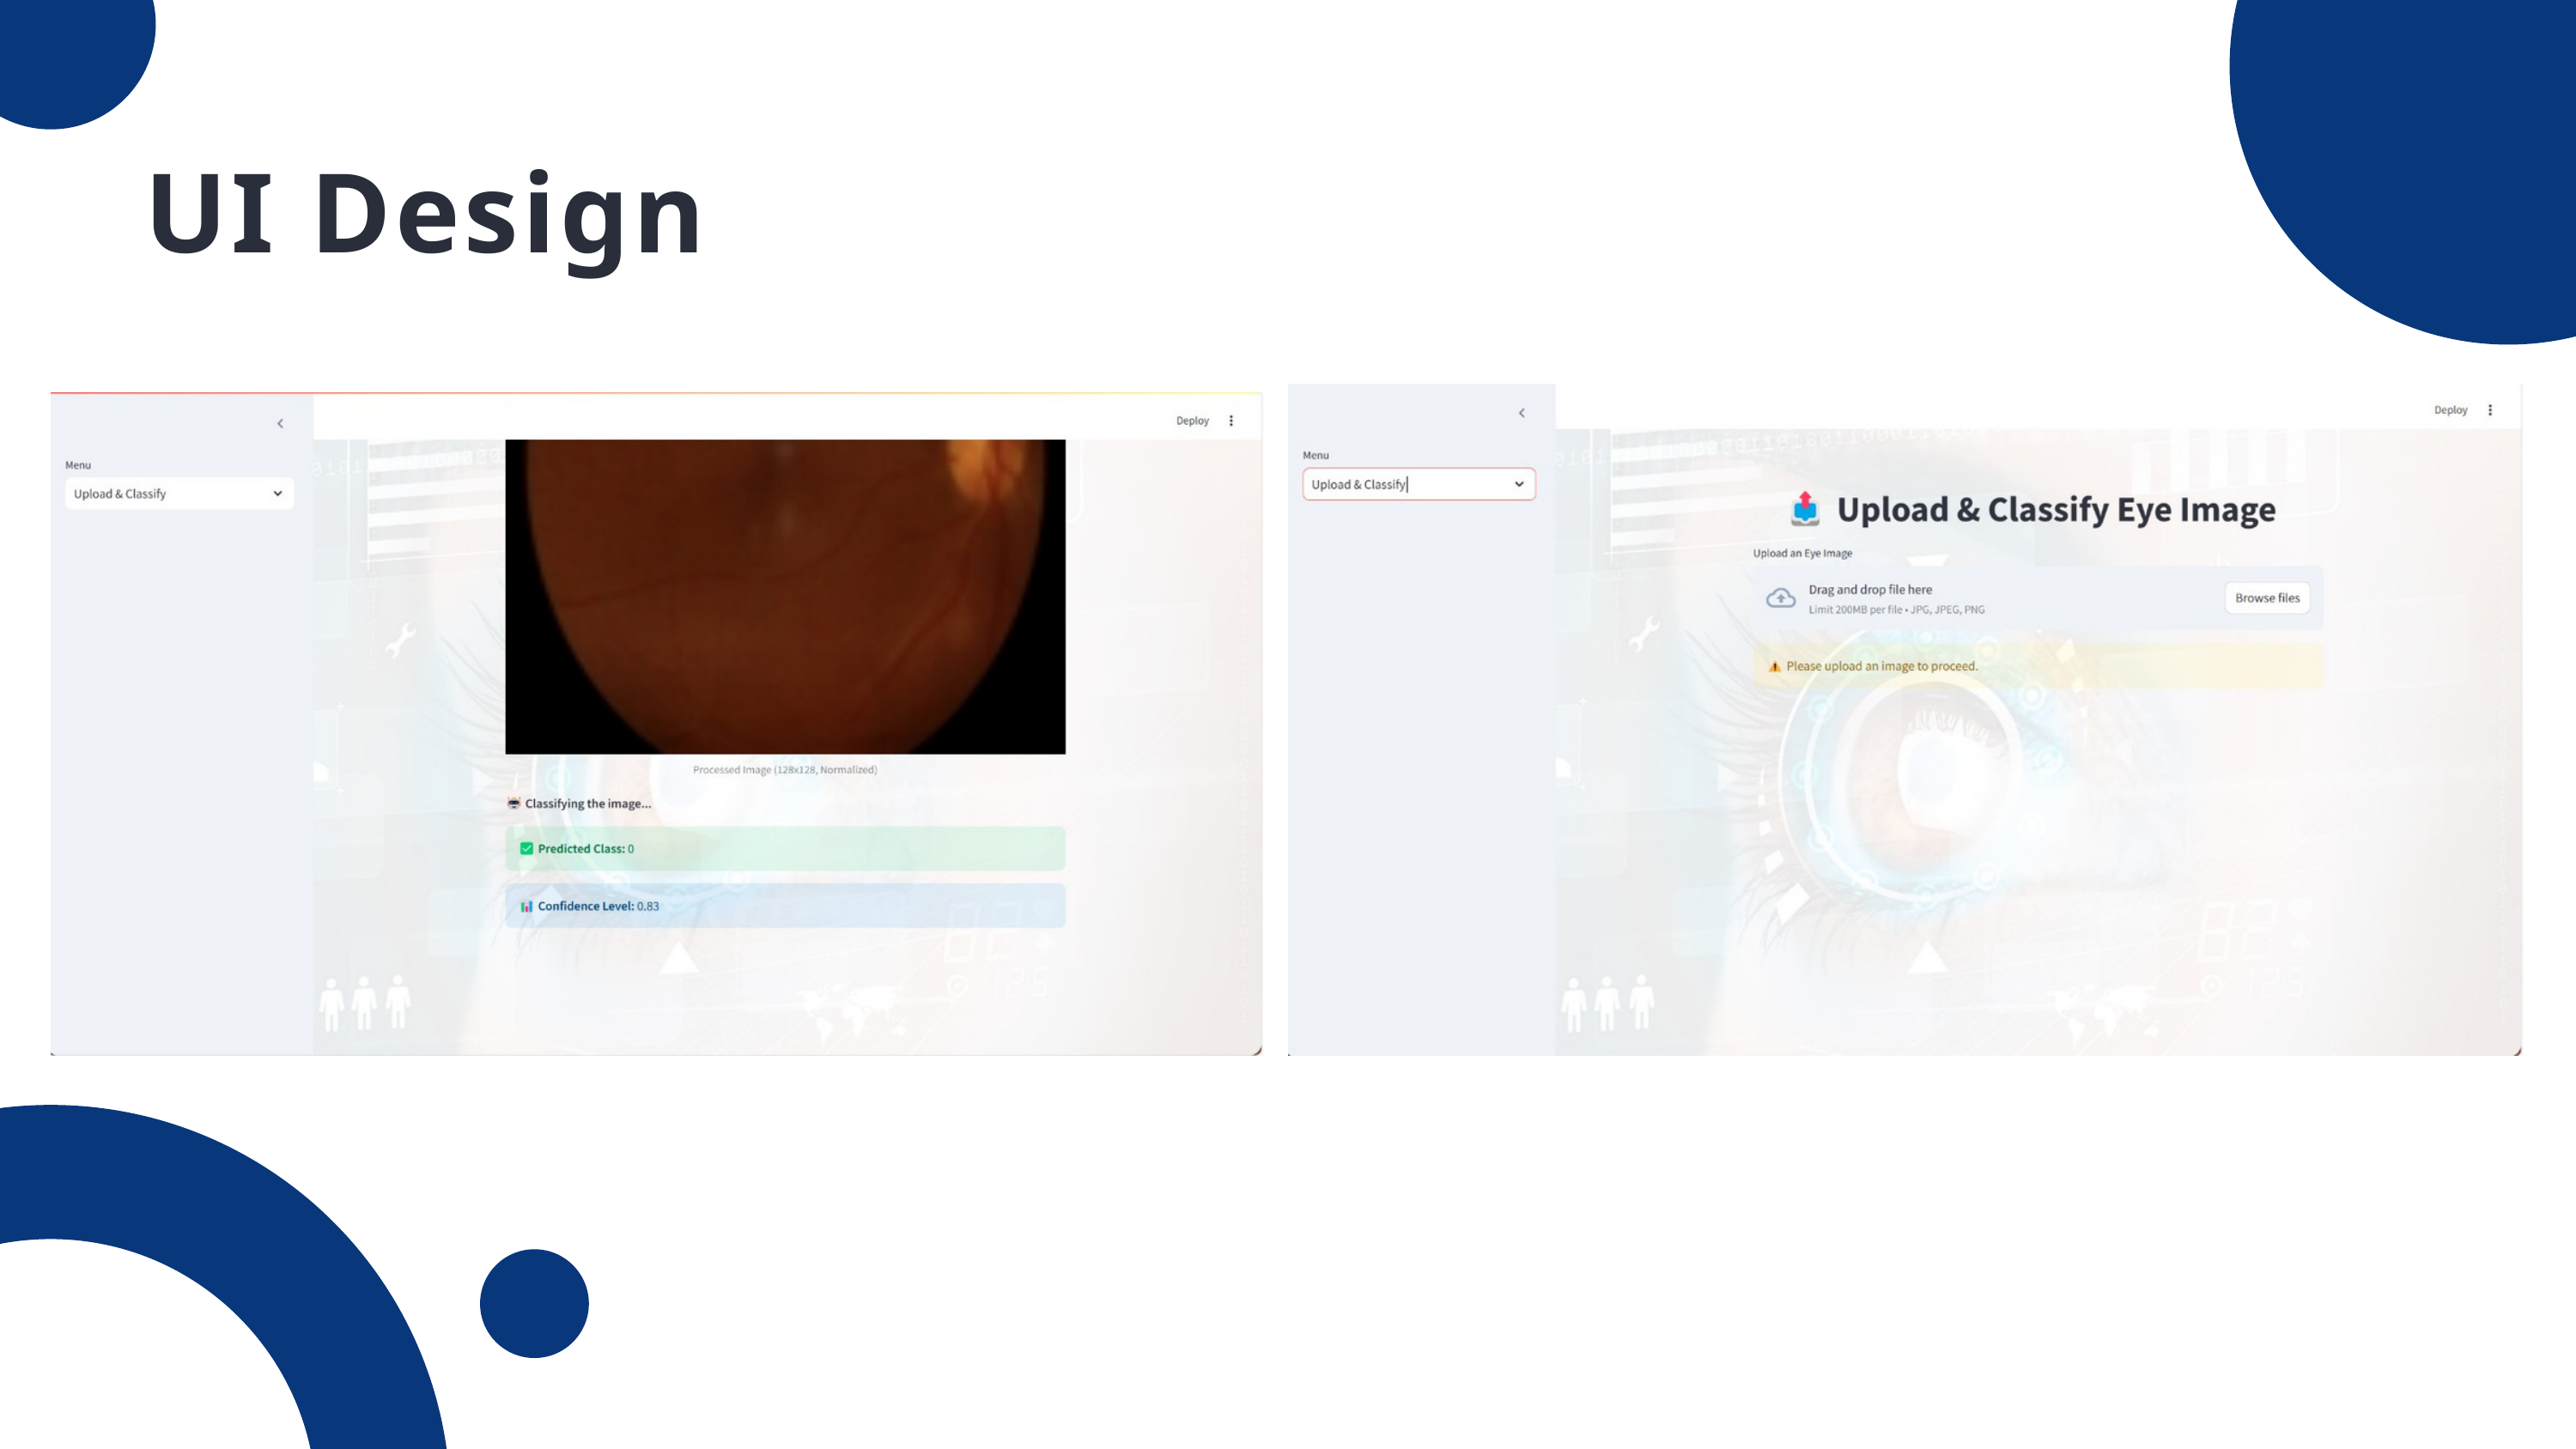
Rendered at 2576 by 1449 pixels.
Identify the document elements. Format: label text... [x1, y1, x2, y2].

text_box [51, 392, 1264, 1056]
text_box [0, 1172, 384, 1449]
text_box UI Design [144, 143, 1209, 276]
text_box [1288, 384, 2524, 1056]
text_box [0, 0, 156, 130]
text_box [479, 1249, 590, 1359]
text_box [2229, 0, 2576, 345]
